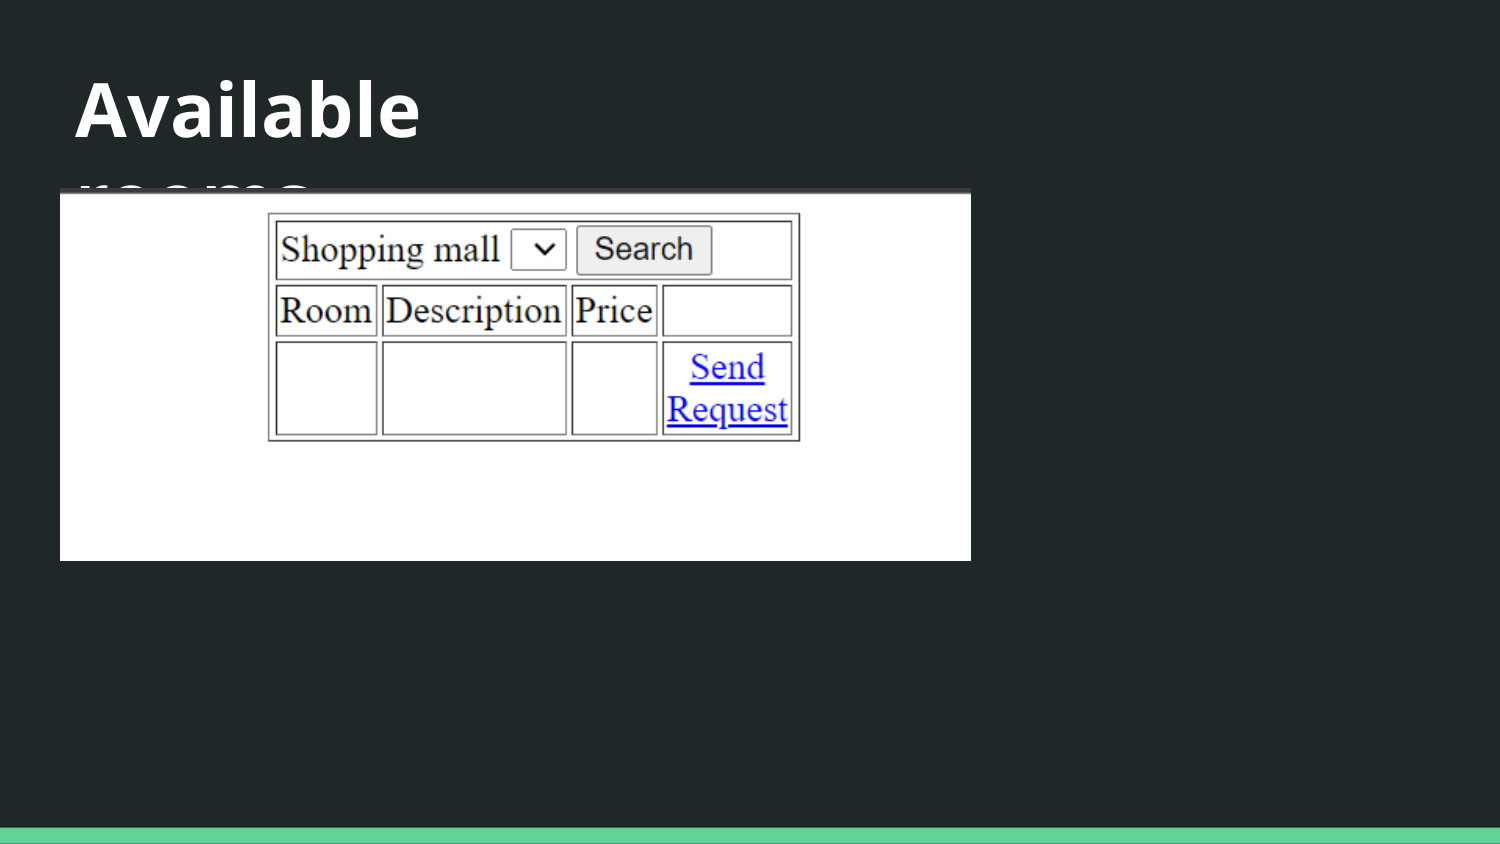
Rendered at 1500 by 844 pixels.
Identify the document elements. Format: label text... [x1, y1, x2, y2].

picture [60, 188, 971, 562]
title Available rooms [60, 47, 652, 138]
